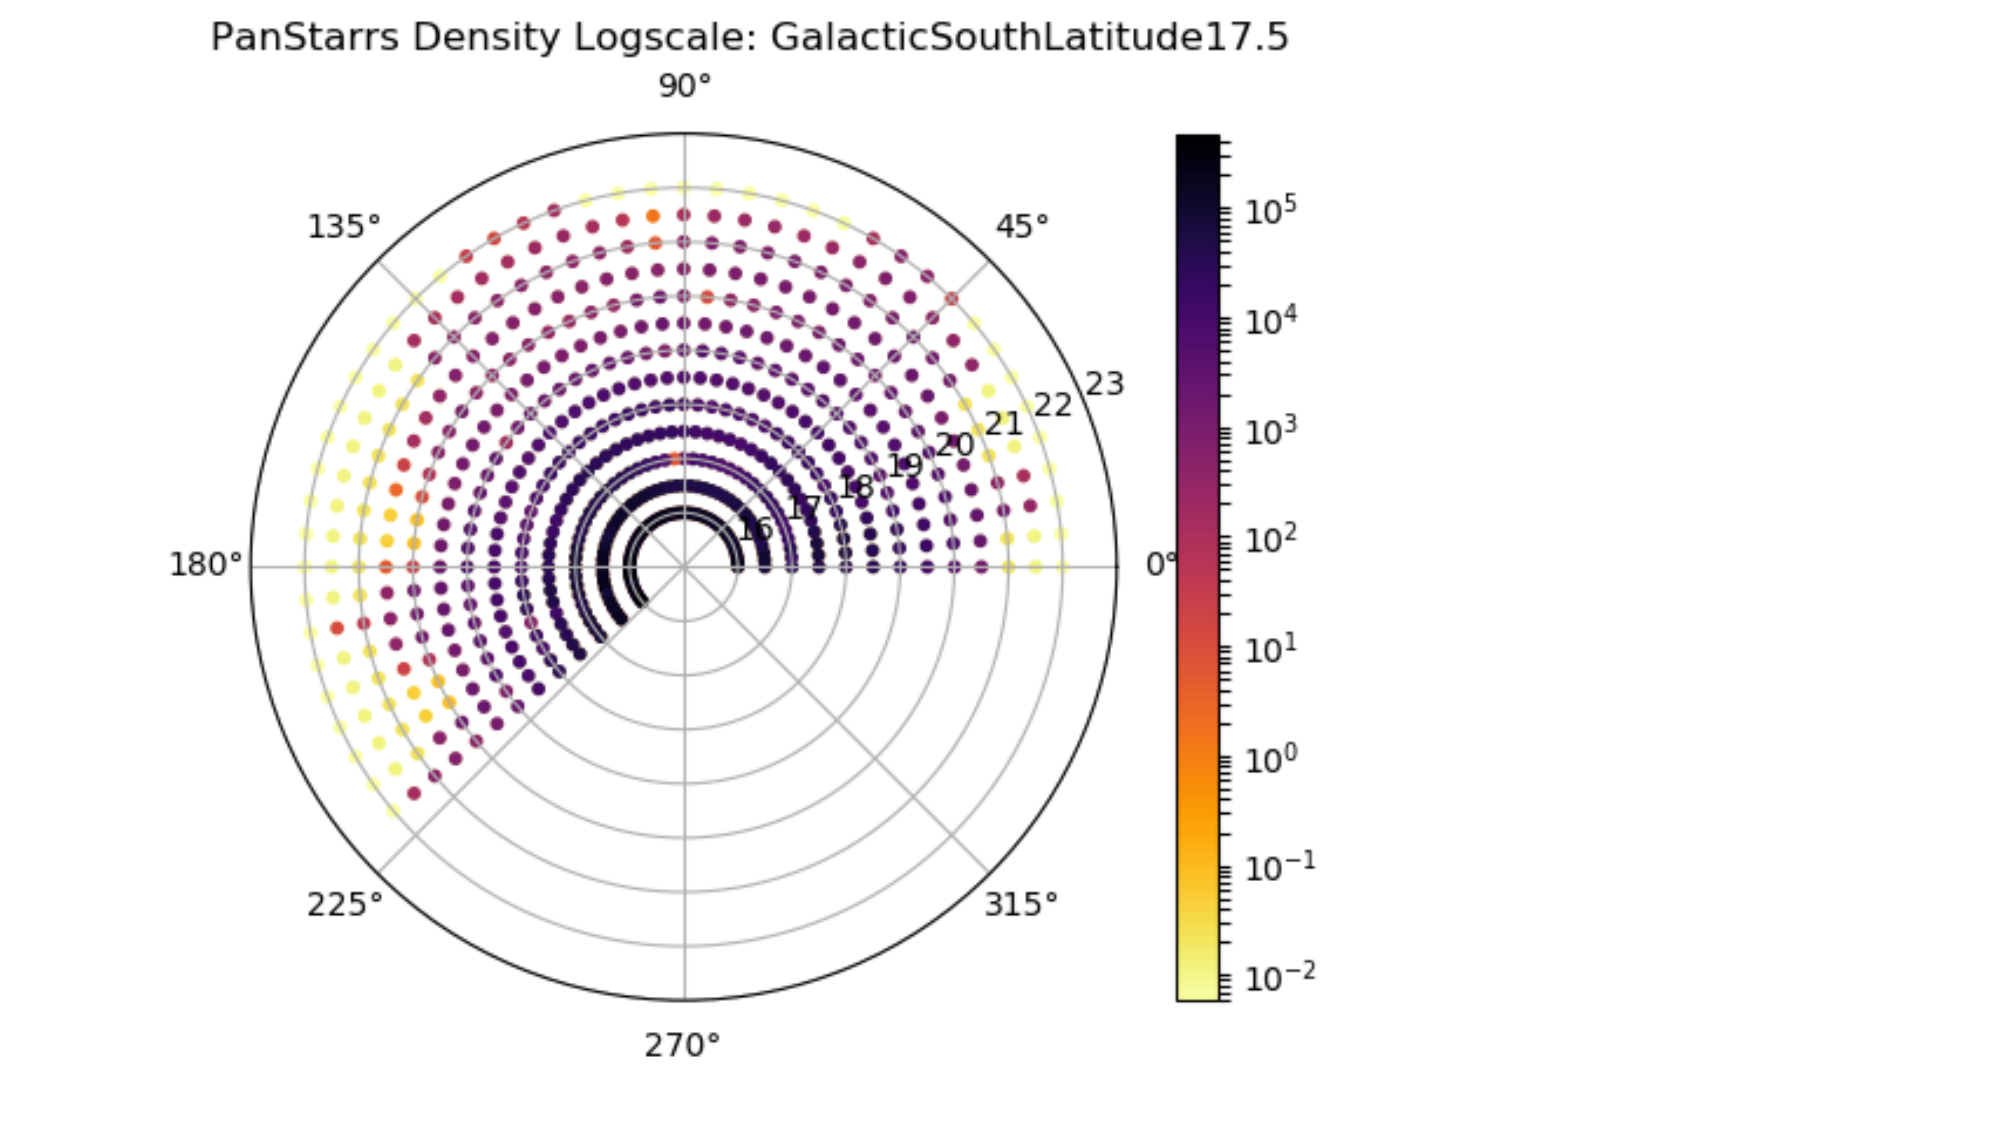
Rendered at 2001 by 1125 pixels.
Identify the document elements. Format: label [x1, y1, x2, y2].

picture [0, 0, 1500, 1125]
